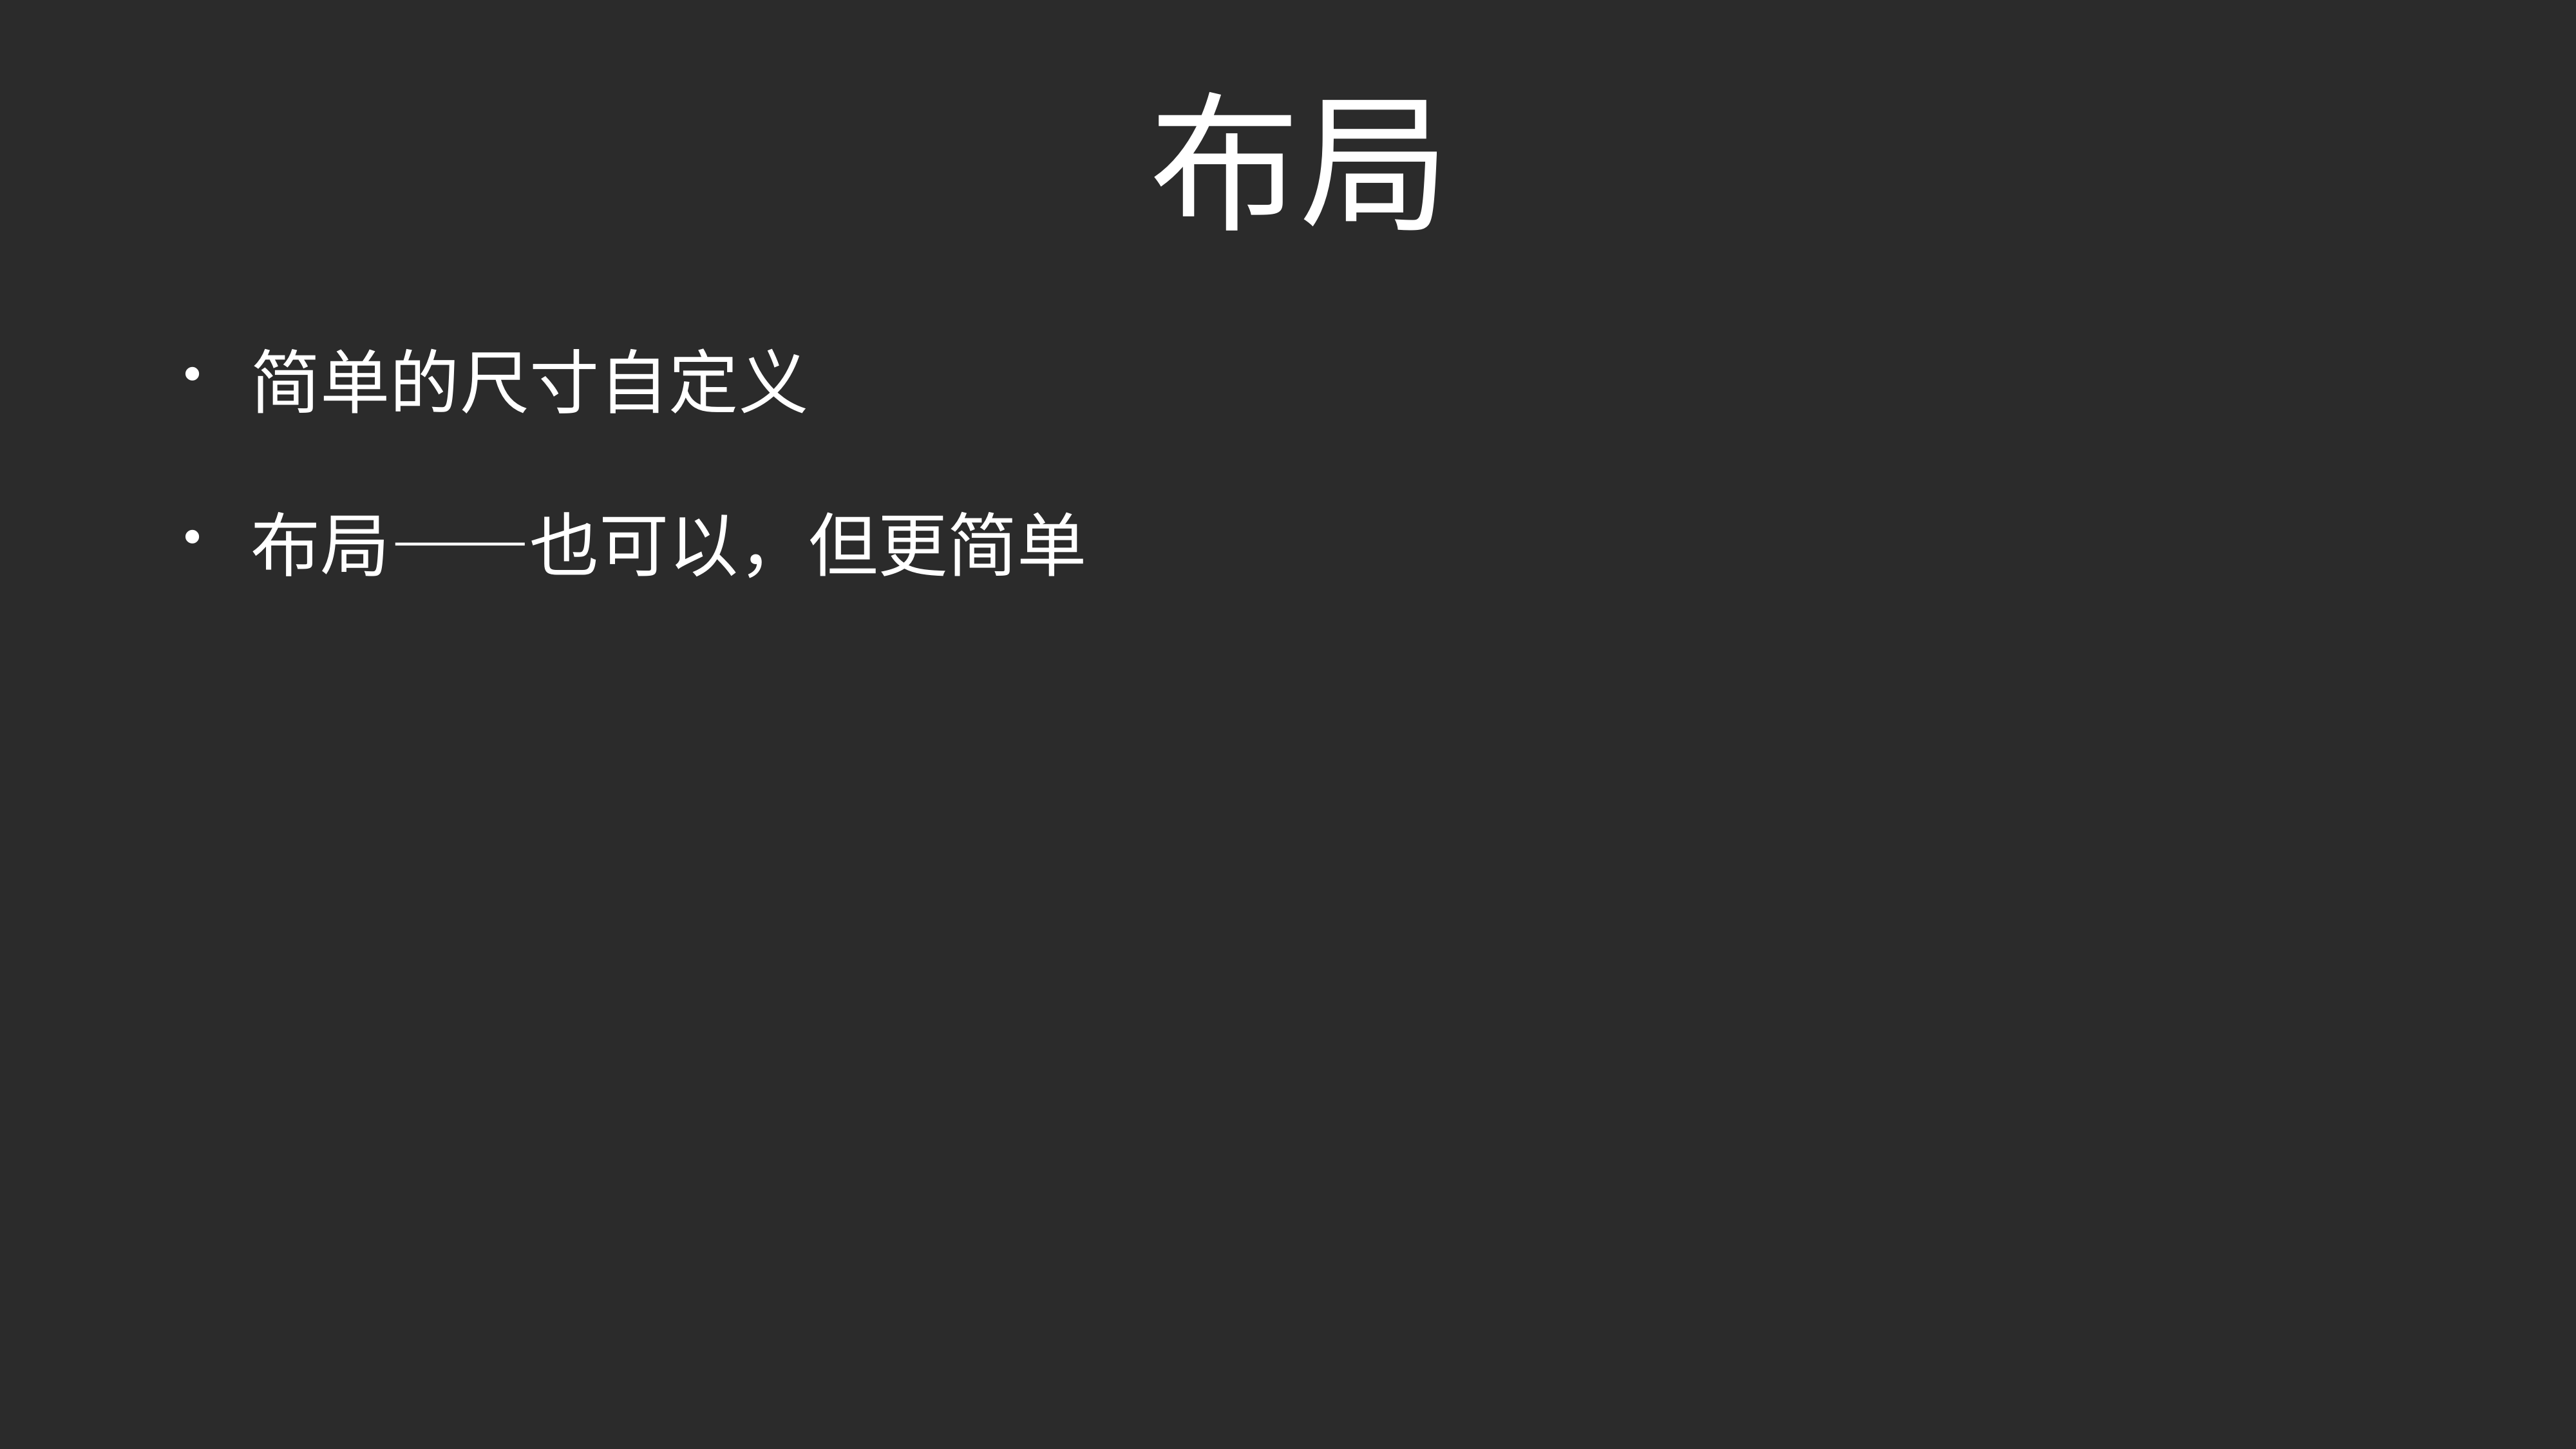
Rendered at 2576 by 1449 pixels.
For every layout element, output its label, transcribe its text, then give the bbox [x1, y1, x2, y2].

list 简单的尺寸自定义 布局——也可以，但更简单 [178, 332, 2398, 1316]
title 布局 [178, 37, 2398, 279]
